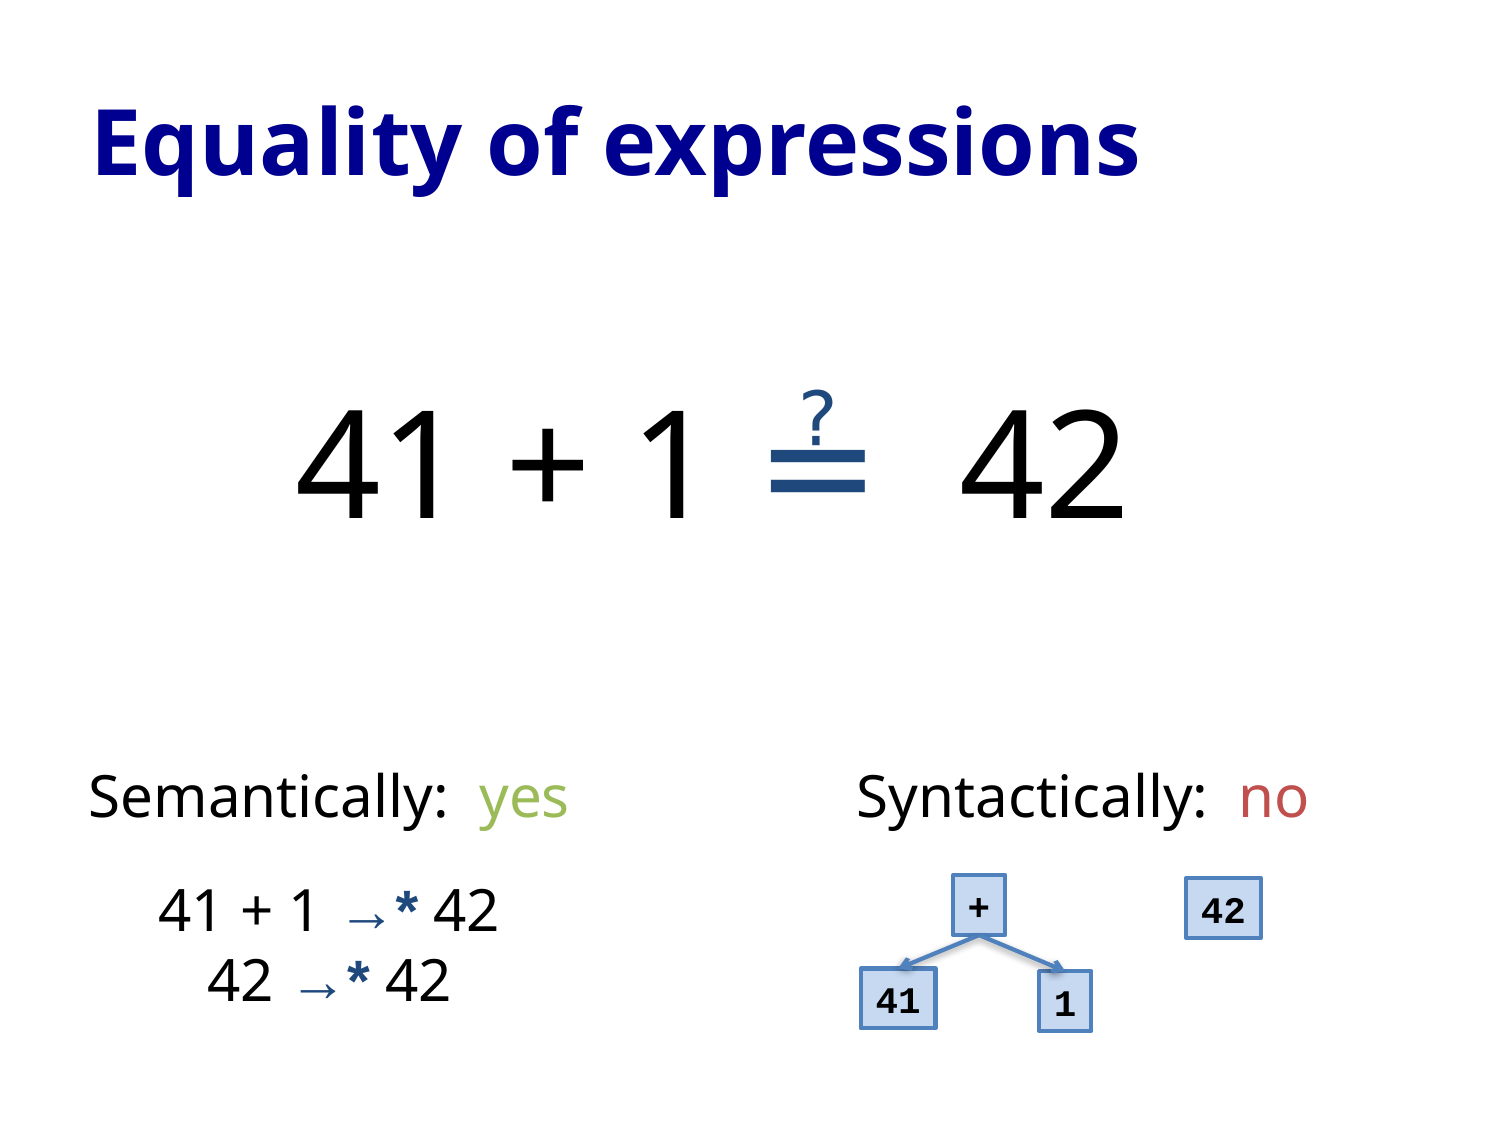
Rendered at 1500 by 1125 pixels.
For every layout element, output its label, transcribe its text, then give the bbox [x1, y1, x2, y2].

text_box Semantically: yes [74, 752, 585, 837]
text_box 42 [1186, 878, 1261, 938]
text_box Syntactically: no [842, 752, 1325, 837]
text_box 41 + 1 →* 42 42 →* 42 [143, 866, 515, 1091]
text_box 41 + 1 ≟ 42 [280, 361, 1146, 556]
title Equality of expressions [75, 45, 1425, 233]
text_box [860, 875, 1093, 1033]
